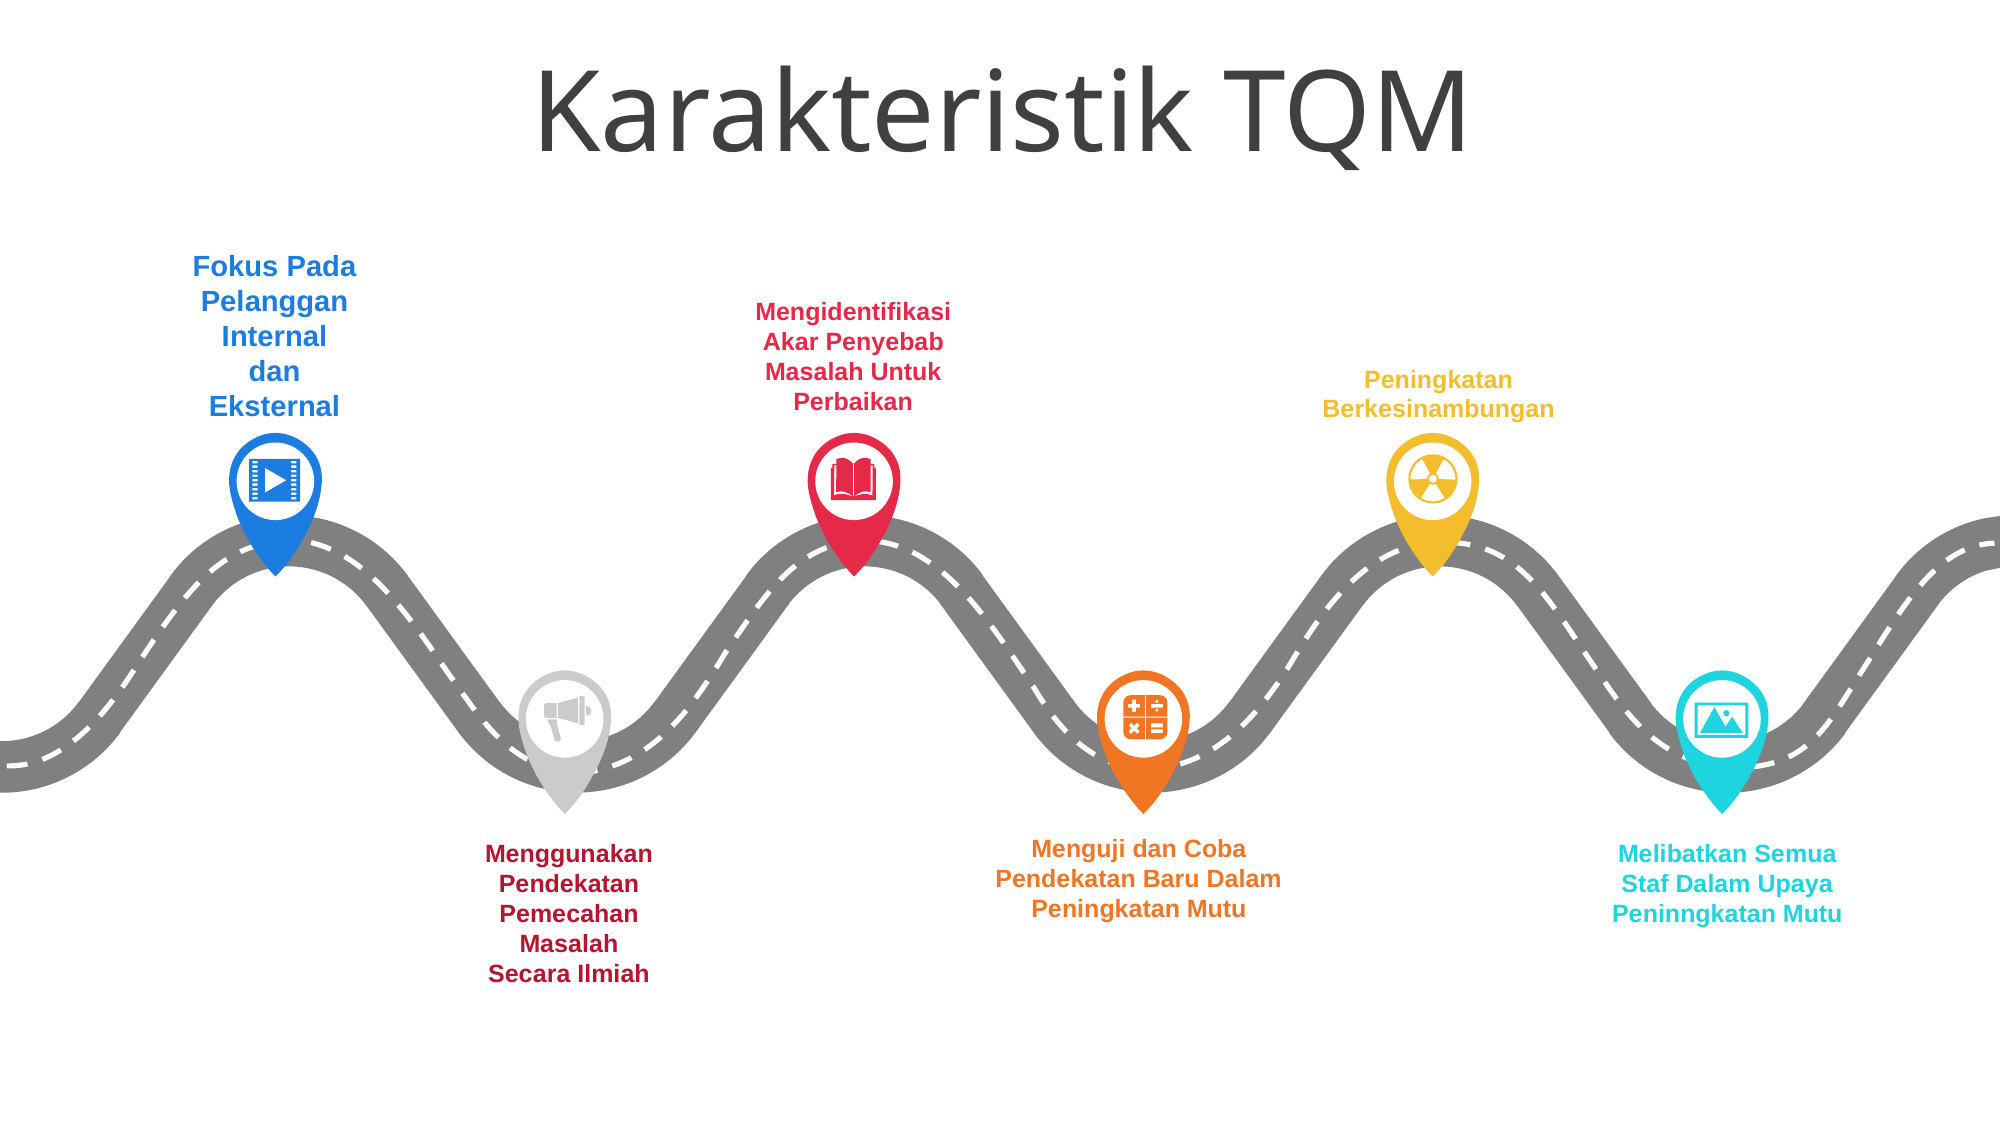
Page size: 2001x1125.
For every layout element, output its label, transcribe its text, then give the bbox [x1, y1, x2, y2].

text_box Melibatkan Semua Staf Dalam Upaya Peninngkatan Mutu [1591, 830, 1864, 935]
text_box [1675, 670, 1769, 815]
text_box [1096, 670, 1190, 815]
text_box Menguji dan Coba Pendekatan Baru Dalam Peningkatan Mutu [967, 825, 1311, 930]
text_box Fokus Pada Pelanggan Internal dan Eksternal [177, 240, 372, 430]
text_box Mengidentifikasi Akar Penyebab Masalah Untuk Perbaikan [739, 287, 968, 423]
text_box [0, 499, 2000, 809]
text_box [229, 432, 322, 577]
text_box Menggunakan Pendekatan Pemecahan Masalah Secara Ilmiah [463, 830, 675, 995]
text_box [807, 432, 901, 577]
text_box Peningkatan Berkesinambungan [1293, 355, 1585, 431]
list Karakteristik TQM [53, 55, 1952, 175]
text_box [518, 670, 612, 815]
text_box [1386, 432, 1480, 577]
